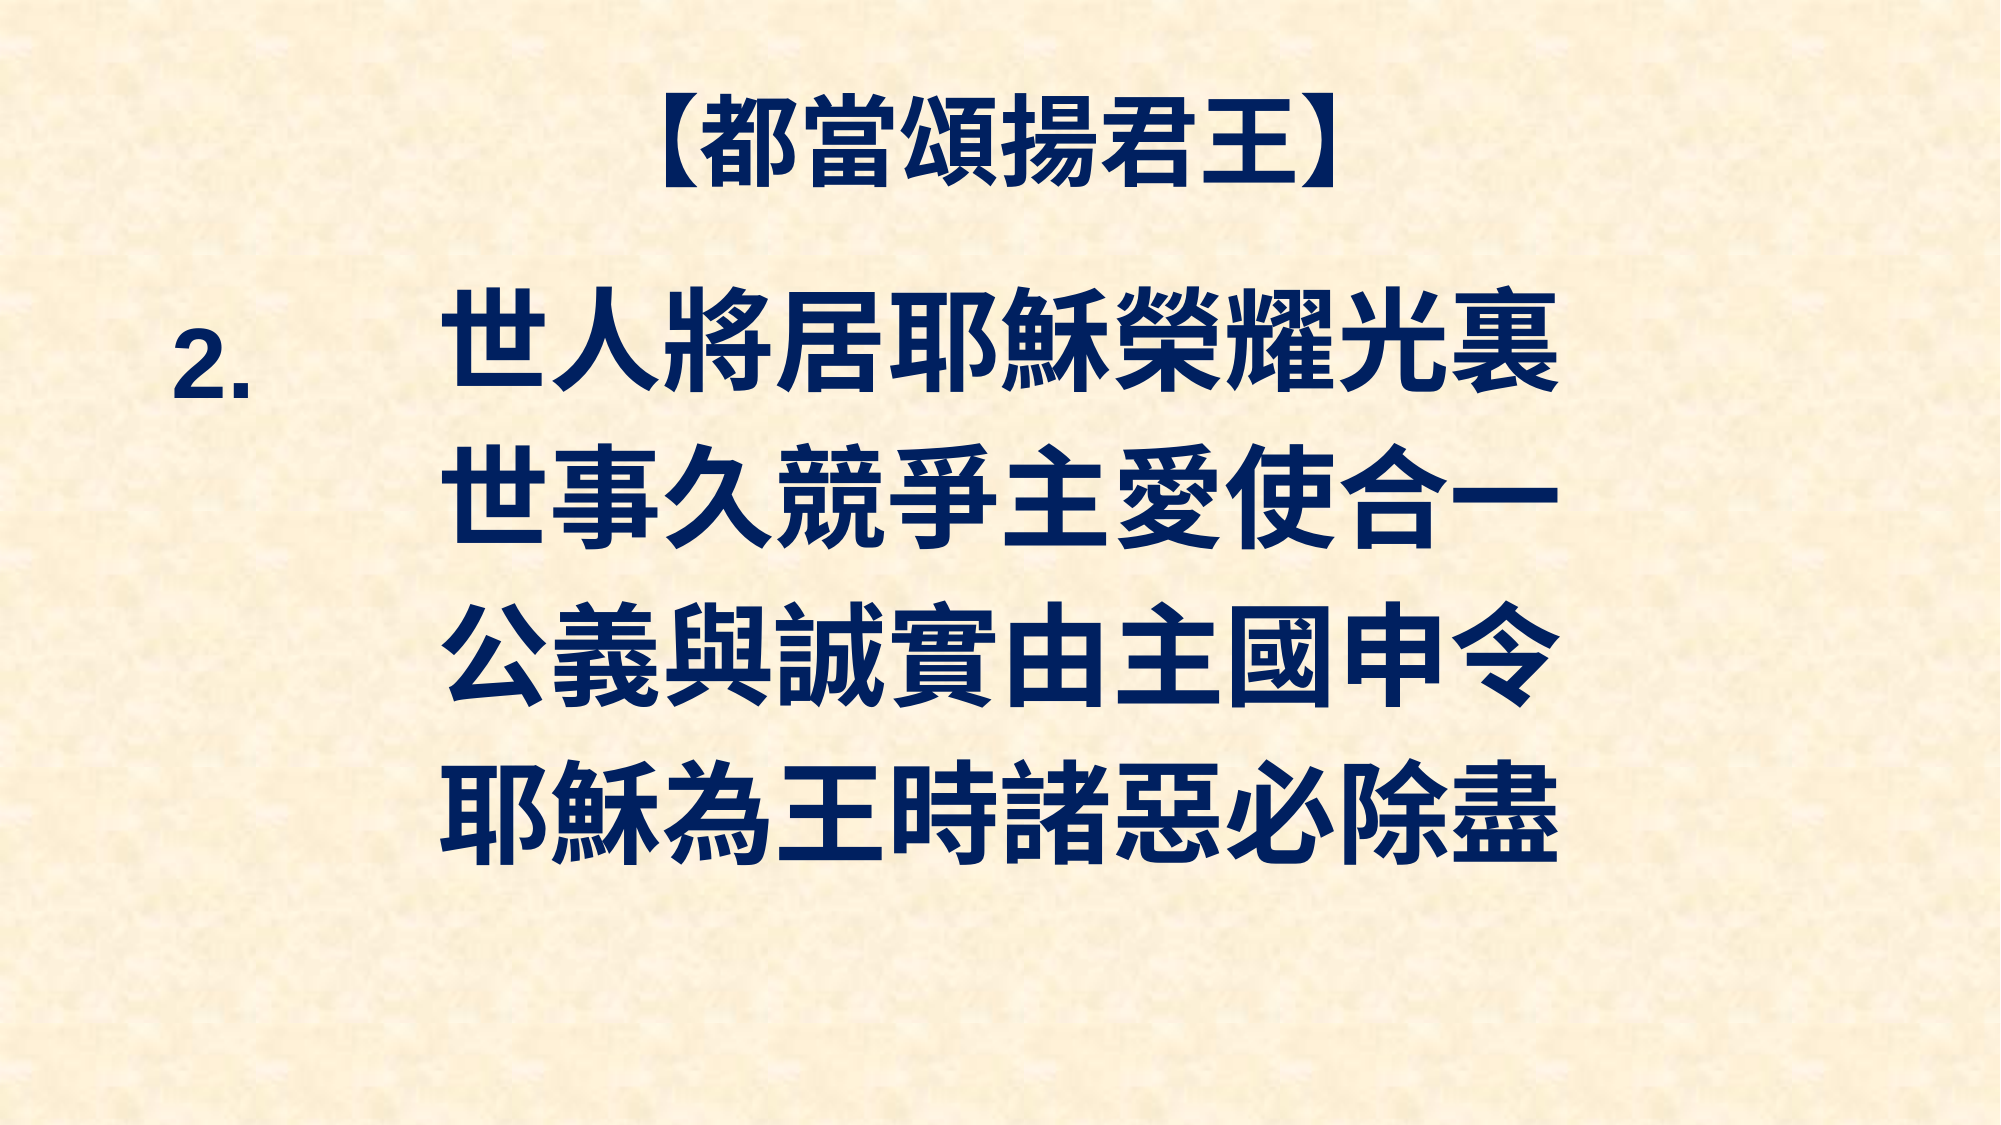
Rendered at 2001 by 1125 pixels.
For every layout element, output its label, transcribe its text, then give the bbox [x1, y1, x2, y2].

picture [0, 0, 2001, 1125]
text_box 2. [99, 290, 327, 426]
list 世人將居耶穌榮耀光裏 世事久競爭主愛使合一 公義與誠實由主國申令 耶穌為王時諸惡必除盡 [99, 262, 1900, 1005]
title 【都當頌揚君王】 [99, 45, 1900, 233]
